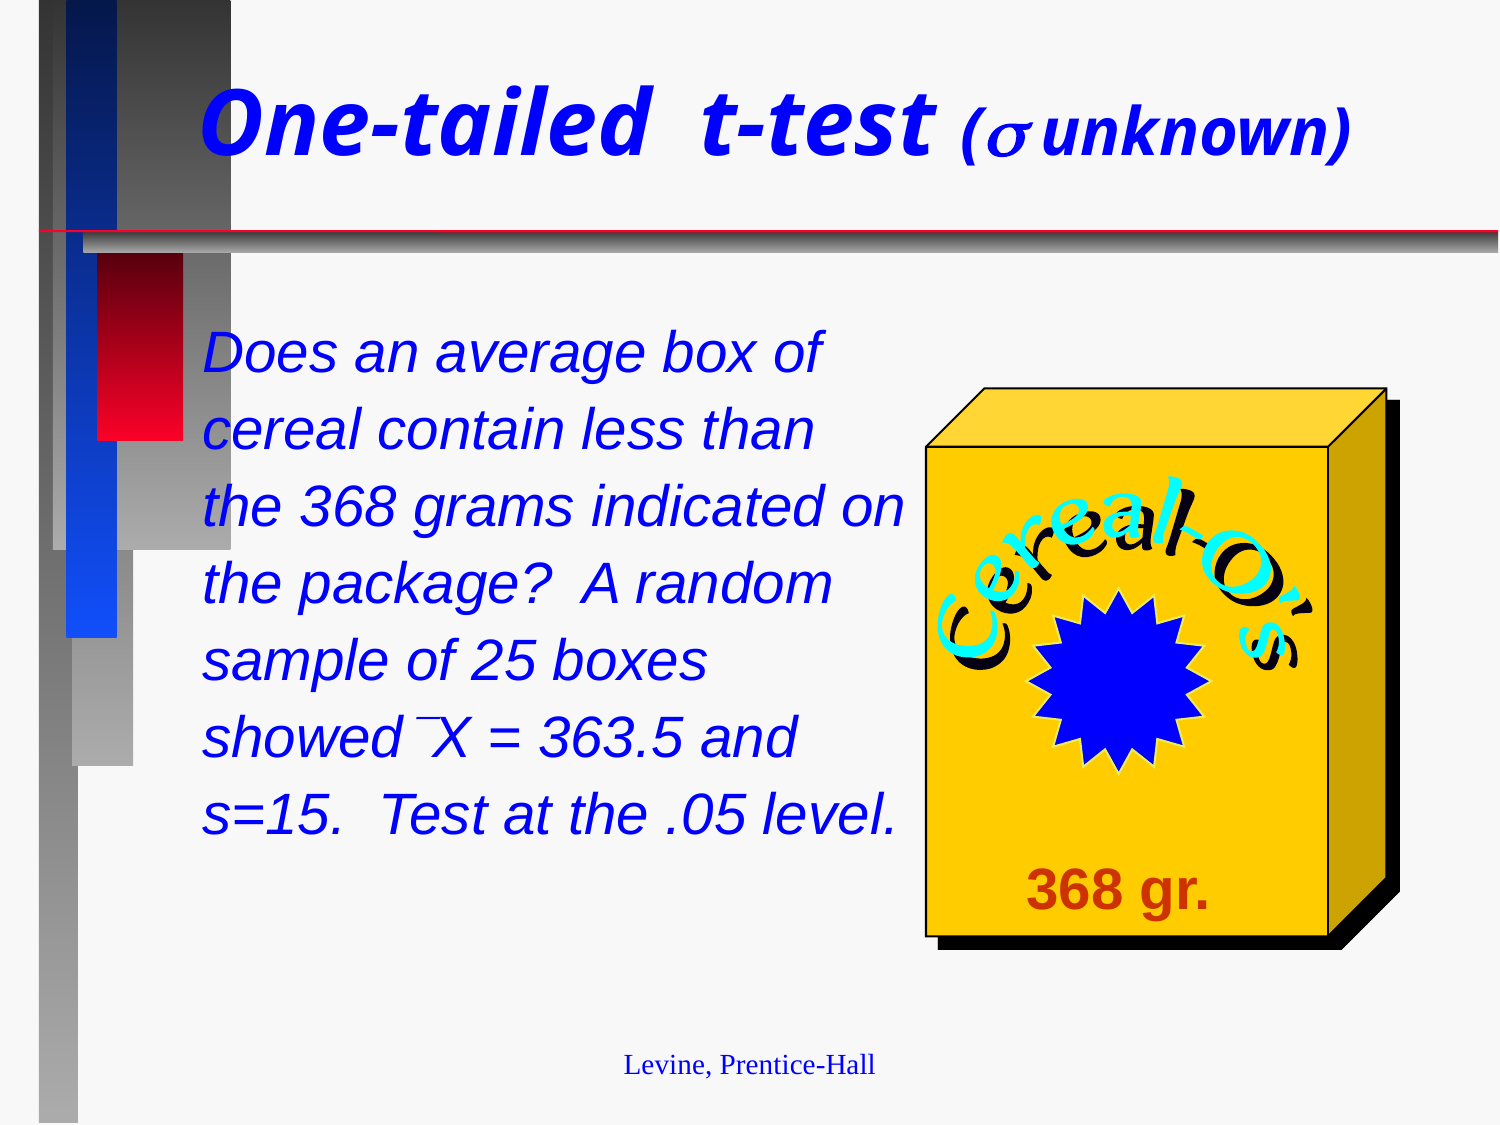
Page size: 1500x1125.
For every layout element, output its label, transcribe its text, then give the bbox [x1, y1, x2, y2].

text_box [937, 445, 1317, 705]
text_box [1032, 713, 1205, 774]
title One-tailed t-test ( unknown) [87, 24, 1463, 213]
footer Levine, Prentice-Hall [512, 1024, 988, 1101]
text_box 368 gr. [1011, 836, 1264, 929]
text_box [925, 388, 1387, 937]
list Does an average box of cereal contain less than the 368 grams indicated on the package? A random sample of 25 boxes showedX = 363.5 and s=15. Test at the .05 level. [187, 299, 926, 976]
